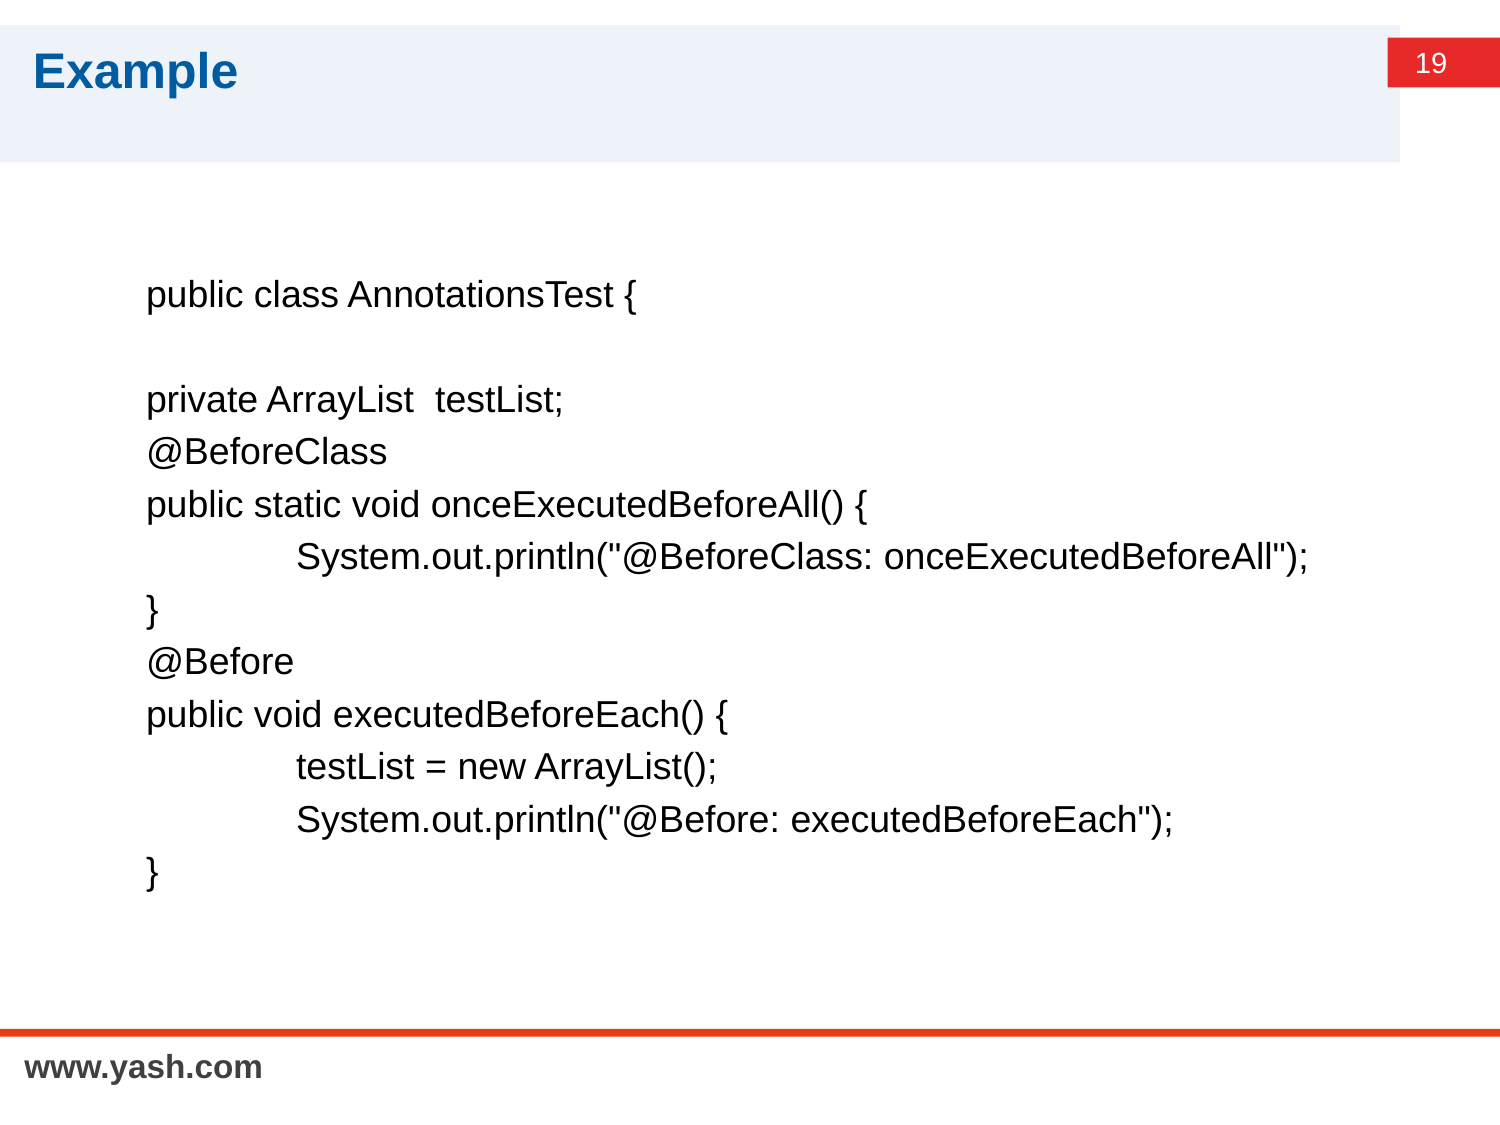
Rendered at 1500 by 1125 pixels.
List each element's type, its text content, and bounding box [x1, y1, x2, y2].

title Example [0, 24, 1425, 113]
list public class AnnotationsTest { private ArrayList testList; @BeforeClass public static void onceExecutedBeforeAll() { System.out.println("@BeforeClass: onceExecutedBeforeAll"); } @Before public void executedBeforeEach() { testList = new ArrayList(); System.out.println("@Before: executedBeforeEach"); } [75, 262, 1425, 1005]
